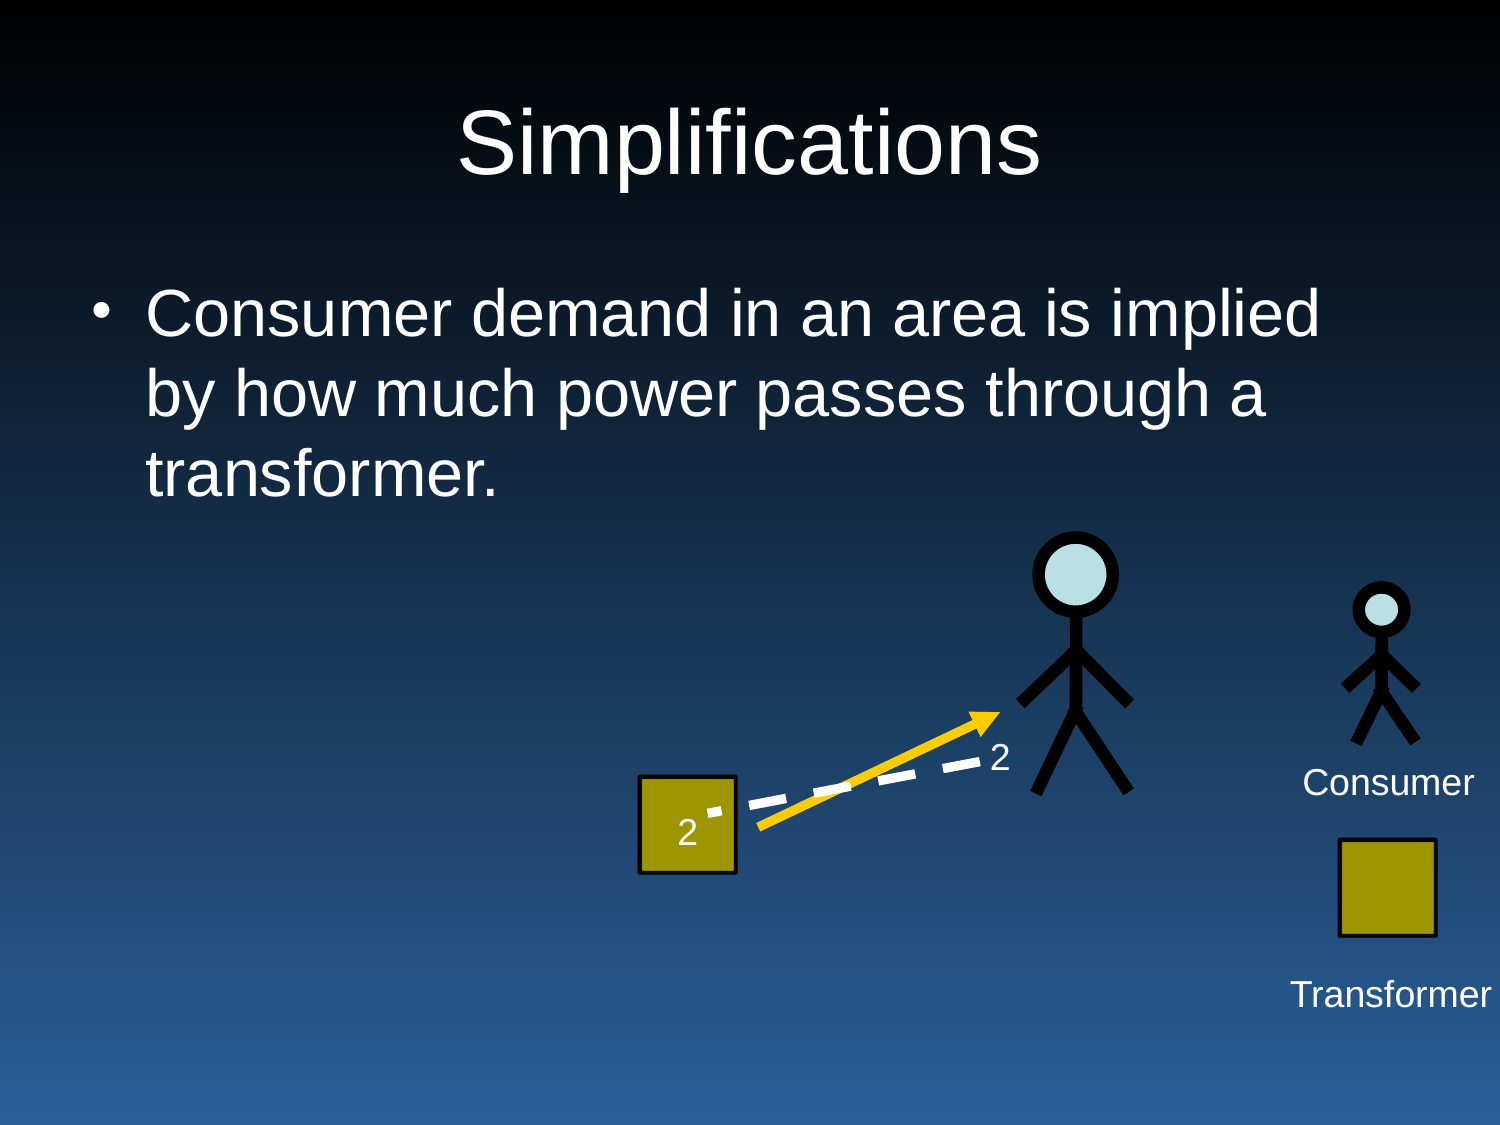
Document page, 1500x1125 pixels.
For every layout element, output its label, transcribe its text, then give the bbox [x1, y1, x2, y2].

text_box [1349, 587, 1412, 738]
text_box 2 [975, 724, 1024, 786]
picture [1337, 837, 1438, 938]
text_box Transformer [1274, 962, 1500, 1023]
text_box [1024, 537, 1126, 788]
text_box [842, 711, 1000, 787]
title Simplifications [75, 45, 1425, 232]
list Consumer demand in an area is implied by how much power passes through a transformer. [75, 262, 1425, 1005]
text_box Consumer [1287, 749, 1500, 811]
picture [637, 774, 738, 875]
